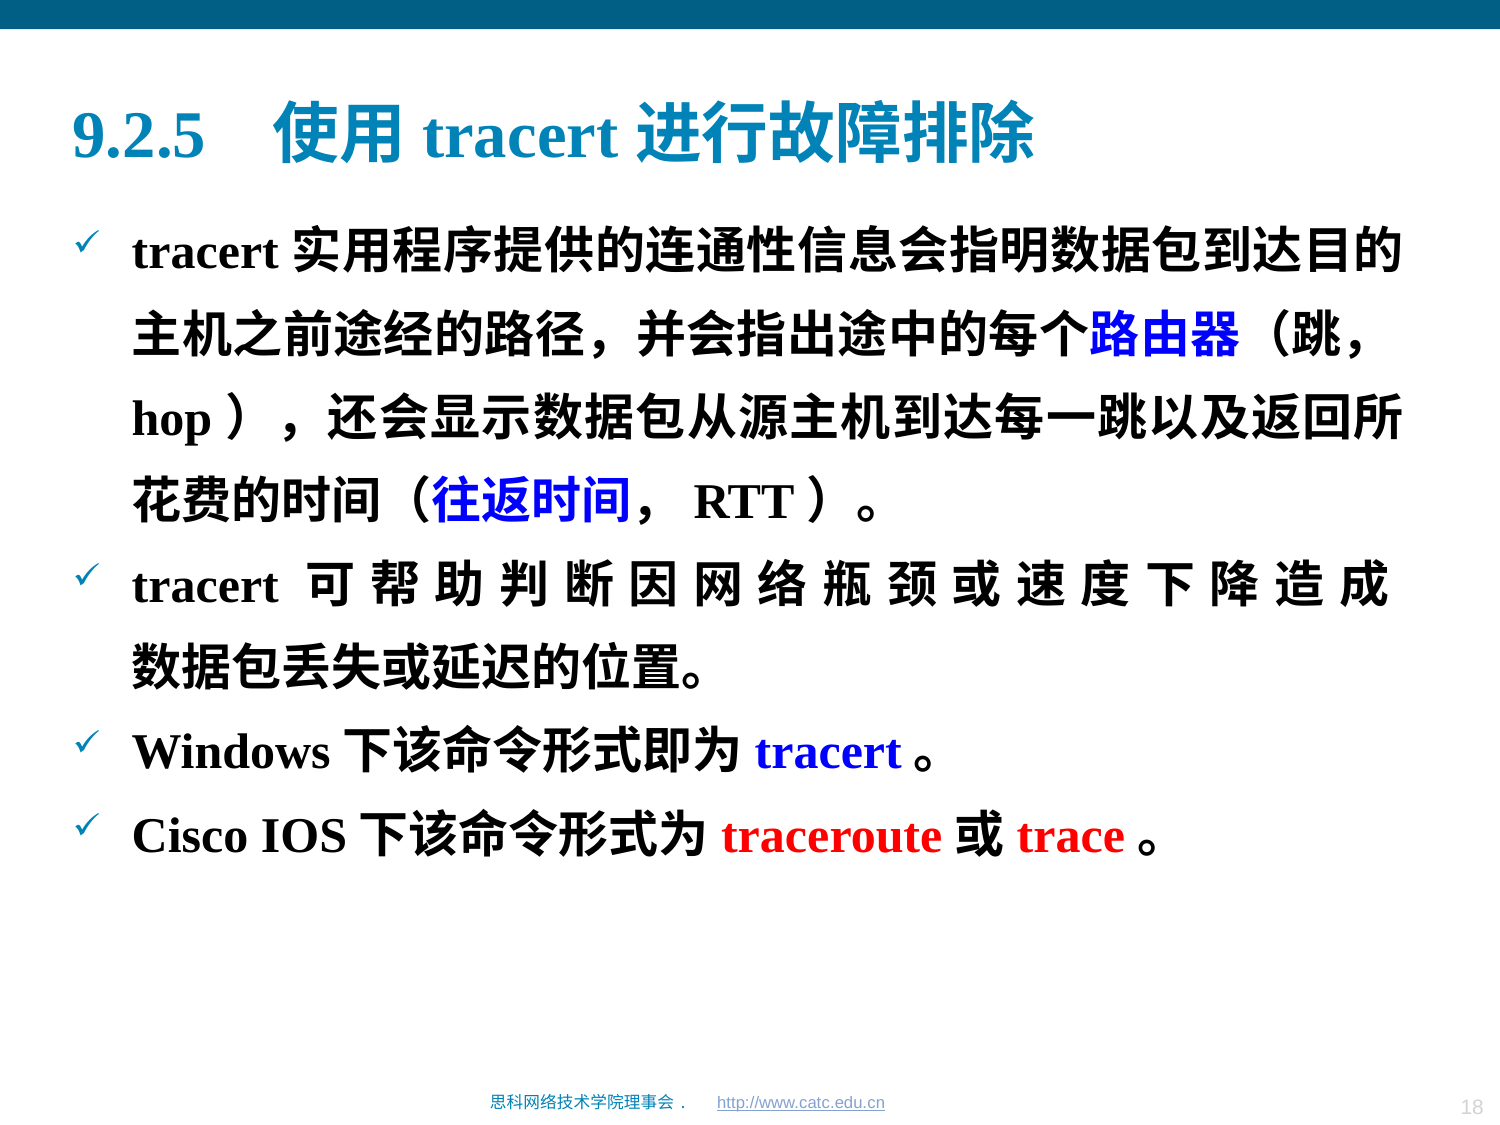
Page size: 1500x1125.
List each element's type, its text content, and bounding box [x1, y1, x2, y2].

list tracert实用程序提供的连通性信息会指明数据包到达目的主机之前途经的路径，并会指出途中的每个路由器（跳，hop），还会显示数据包从源主机到达每一跳以及返回所花费的时间（往返时间，RTT）。 tracert可帮助判断因网络瓶颈或速度下降造成 数据包丢失或延迟的位置。 Windows下该命令形式即为tracert。 Cisco IOS下该命令形式为traceroute或trace。 [58, 188, 1418, 870]
title 9.2.5 使用tracert进行故障排除 [58, 0, 1359, 178]
picture [642, 1101, 656, 1108]
picture [546, 1102, 556, 1109]
picture [491, 1095, 497, 1102]
picture [608, 1095, 621, 1109]
